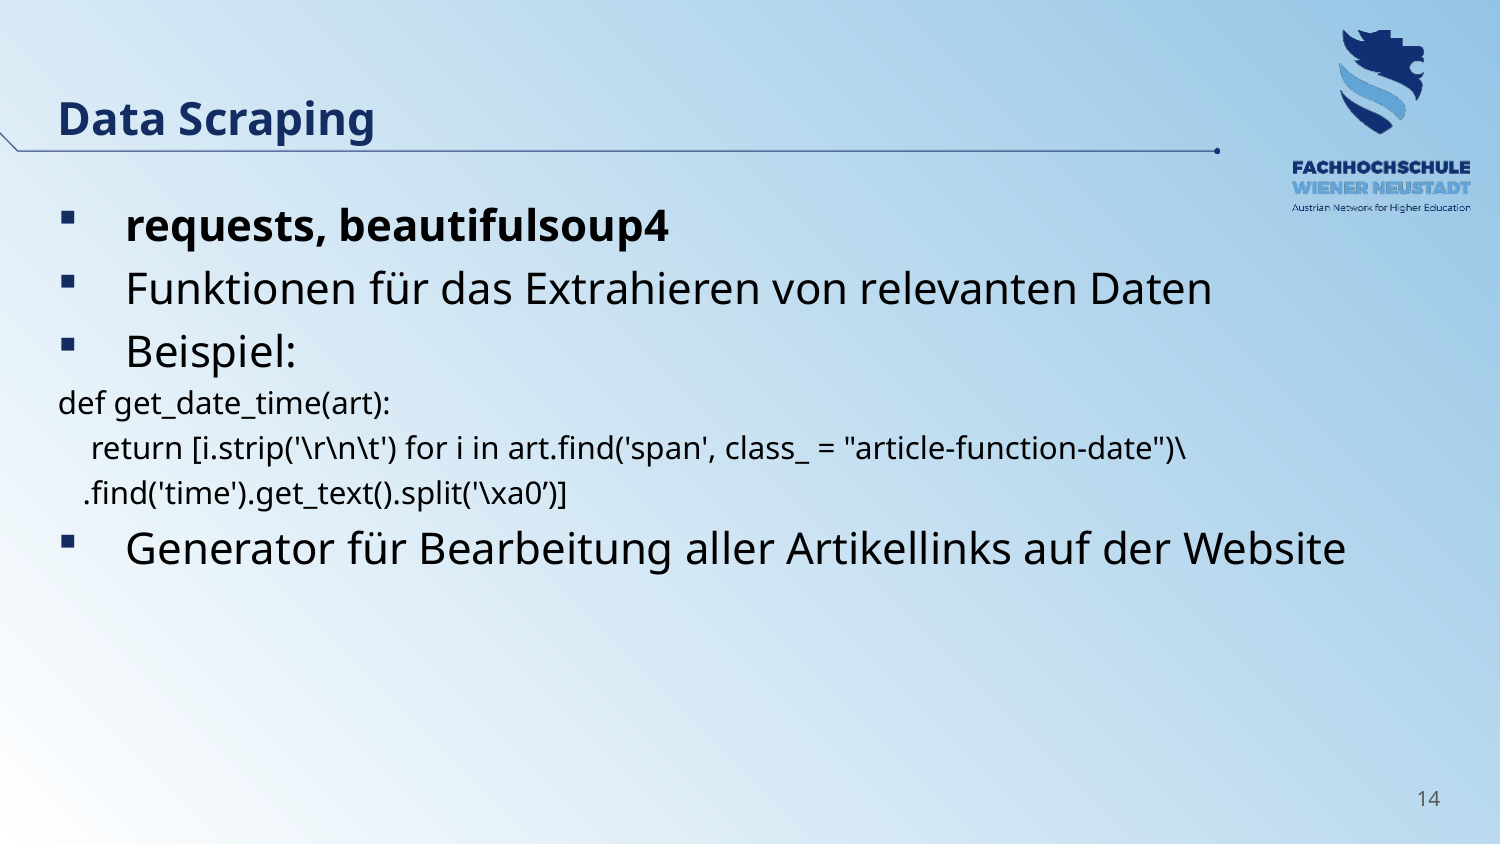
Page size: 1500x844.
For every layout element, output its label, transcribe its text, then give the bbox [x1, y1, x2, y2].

picture [1292, 30, 1471, 186]
picture [0, 79, 1220, 154]
list Data Scraping [57, 95, 1222, 137]
list requests, beautifulsoup4 Funktionen für das Extrahieren von relevanten Daten Beispiel: def get_date_time(art): return [i.strip('\r\n\t') for i in art.find('span', class_ = "article-function-date")\ .find('time').get_text().split('\xa0’)] Generator für Bearbeitung aller Artikellinks auf der Website [57, 186, 1471, 761]
